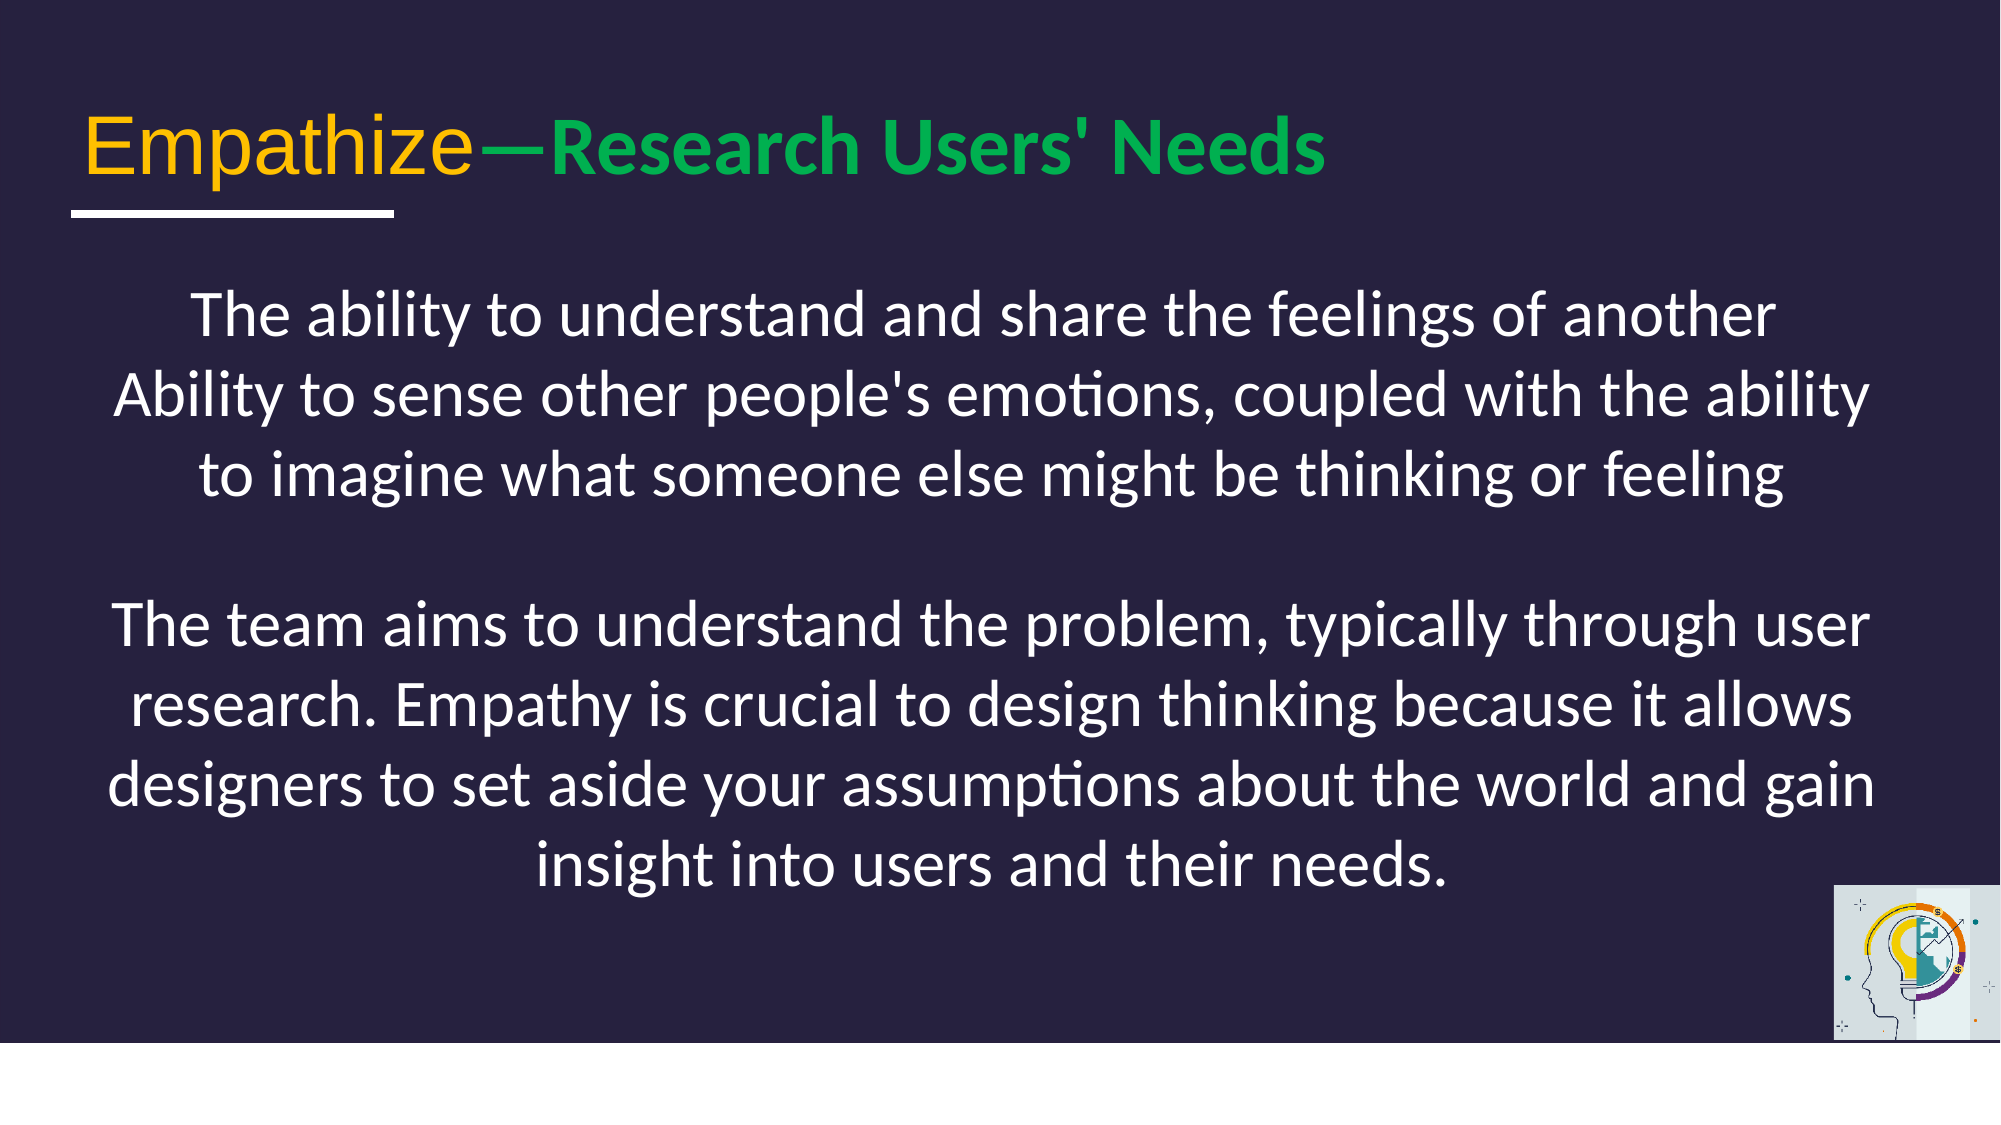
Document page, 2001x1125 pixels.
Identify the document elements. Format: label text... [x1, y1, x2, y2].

picture [1833, 884, 2000, 1040]
text_box Empathize—Research Users' Needs [67, 83, 1972, 199]
text_box The ability to understand and share the feelings of another Ability to sense other people's emotions, coupled with the ability to imagine what someone else might be thinking or feeling The team aims to understand the problem, typically through user research. Empathy is crucial to design thinking because it allows designers to set aside your assumptions about the world and gain insight into users and their needs. [67, 262, 1917, 908]
